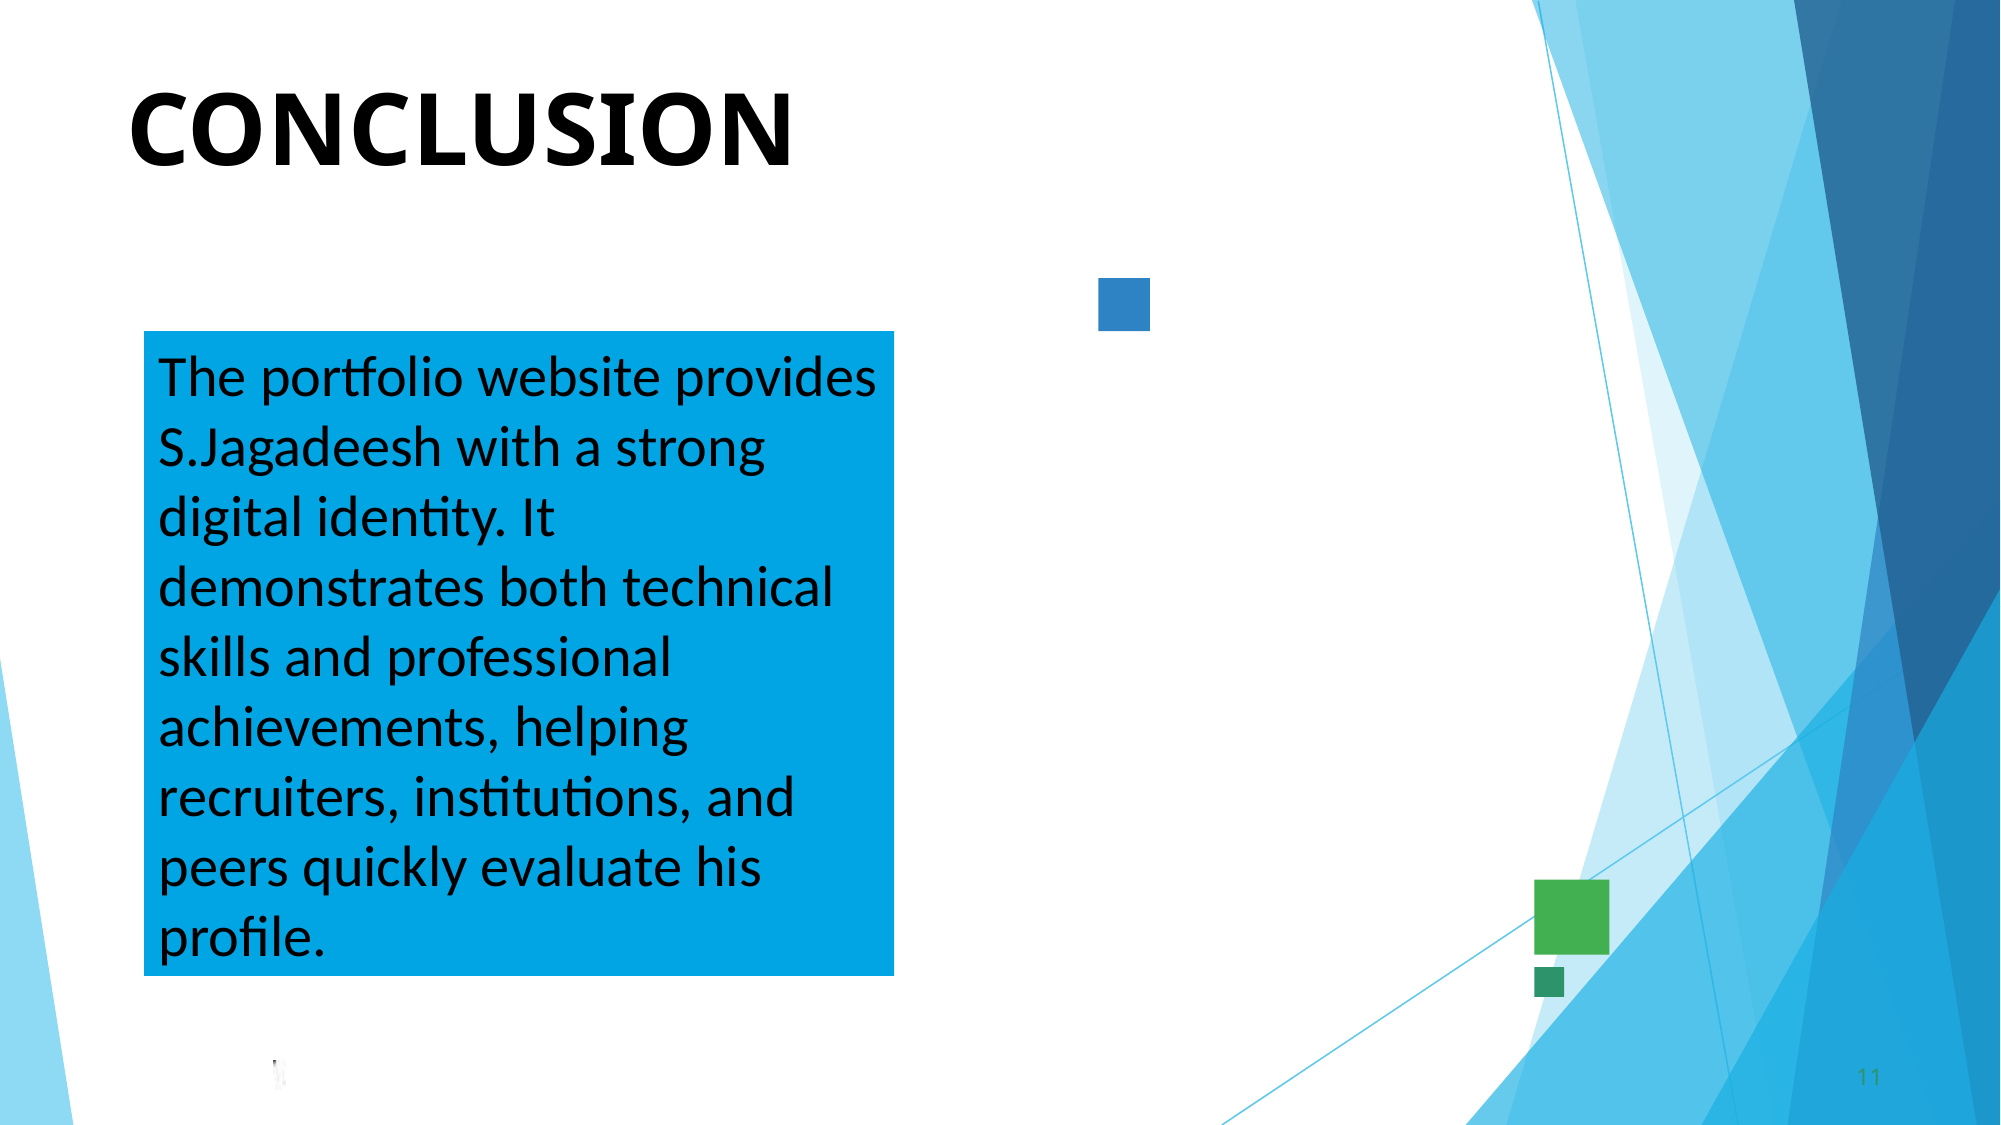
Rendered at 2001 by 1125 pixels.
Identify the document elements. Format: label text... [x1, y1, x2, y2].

title CONCLUSION [123, 63, 875, 254]
text_box [1534, 879, 1610, 955]
picture [273, 1060, 287, 1091]
text_box [1534, 967, 1565, 997]
text_box 11 [1849, 1061, 1888, 1095]
text_box [1098, 278, 1150, 332]
text_box The portfolio website provides S.Jagadeesh with a strong digital identity. It demonstrates both technical skills and professional achievements, helping recruiters, institutions, and peers quickly evaluate his profile. [144, 331, 895, 976]
